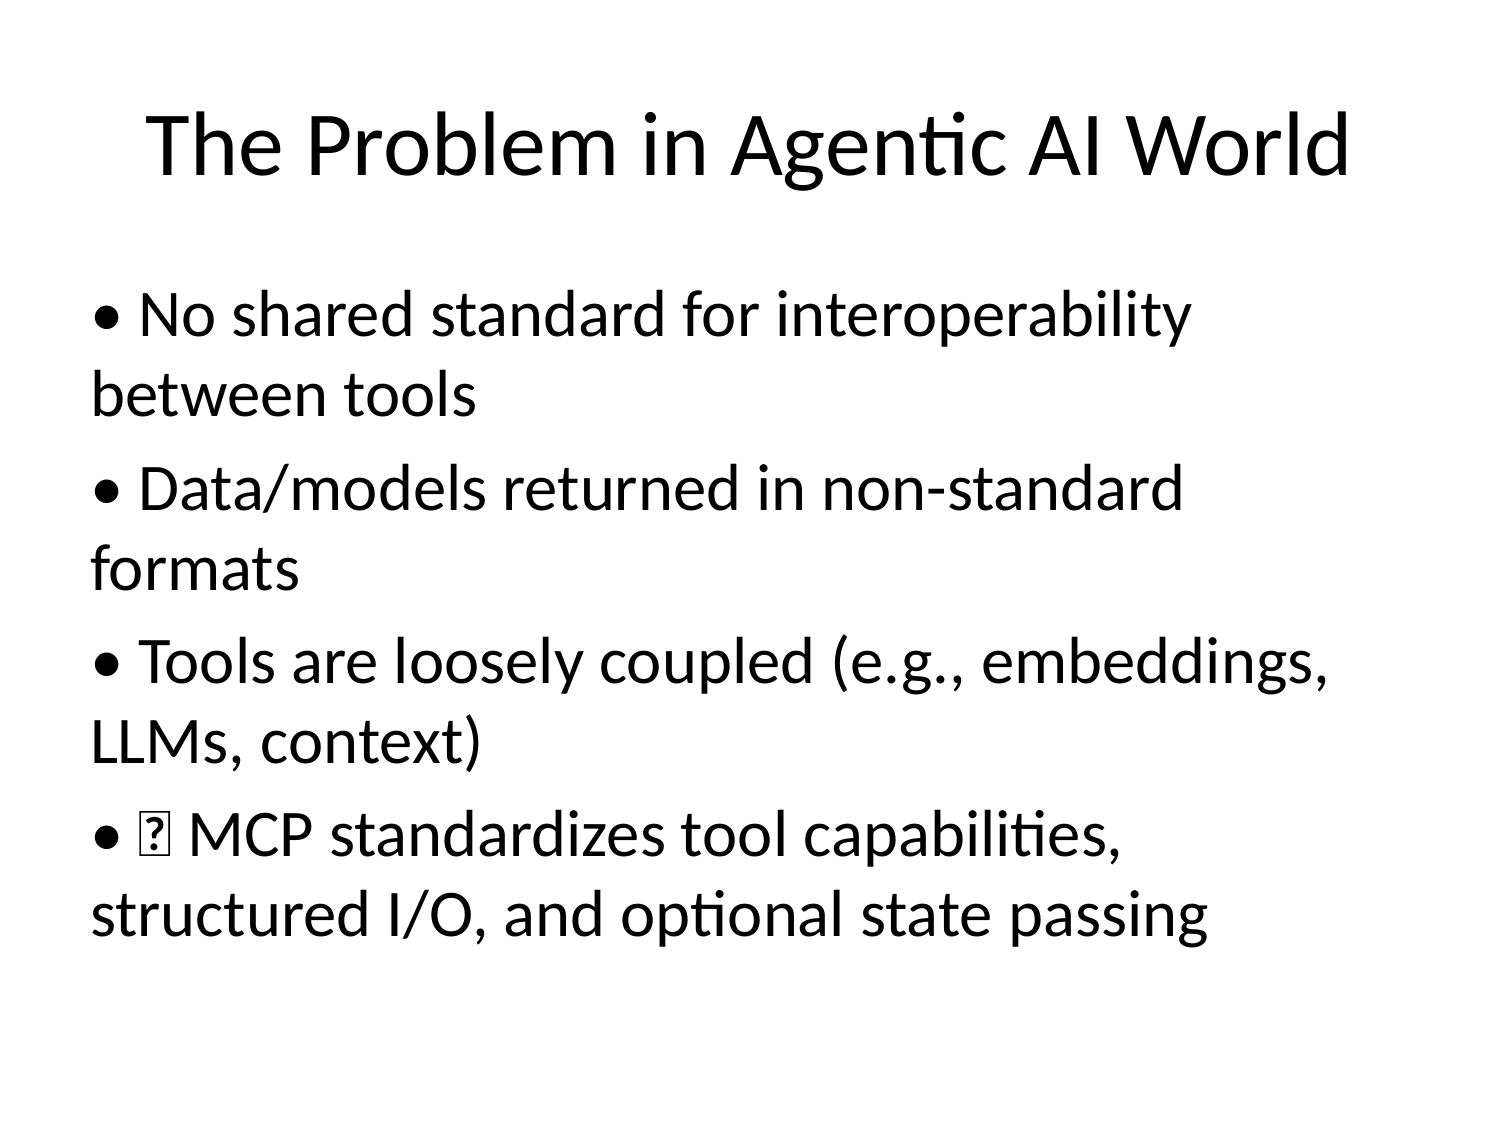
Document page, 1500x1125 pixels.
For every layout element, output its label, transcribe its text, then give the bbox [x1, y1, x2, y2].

list • No shared standard for interoperability between tools • Data/models returned in non-standard formats • Tools are loosely coupled (e.g., embeddings, LLMs, context) • ✅ MCP standardizes tool capabilities, structured I/O, and optional state passing [75, 262, 1425, 1005]
title The Problem in Agentic AI World [75, 45, 1425, 233]
